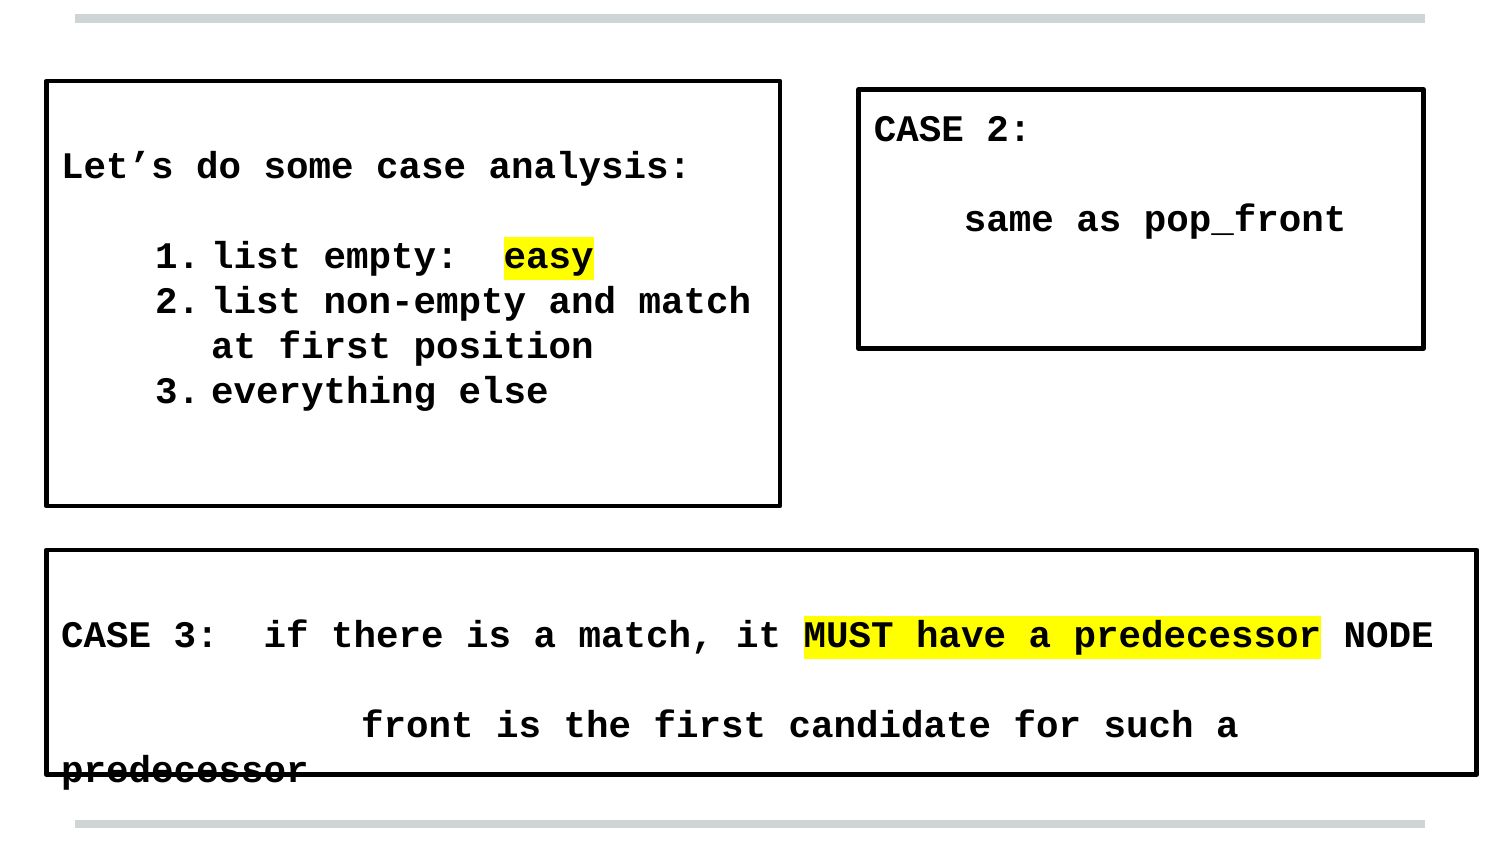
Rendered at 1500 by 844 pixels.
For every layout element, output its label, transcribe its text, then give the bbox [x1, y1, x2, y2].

text_box CASE 3: if there is a match, it MUST have a predecessor NODE front is the first candidate for such a predecessor [46, 549, 1477, 775]
text_box CASE 2: same as pop_front [858, 89, 1424, 349]
text_box Let’s do some case analysis: list empty: easy list non-empty and match at first position everything else [46, 81, 781, 506]
